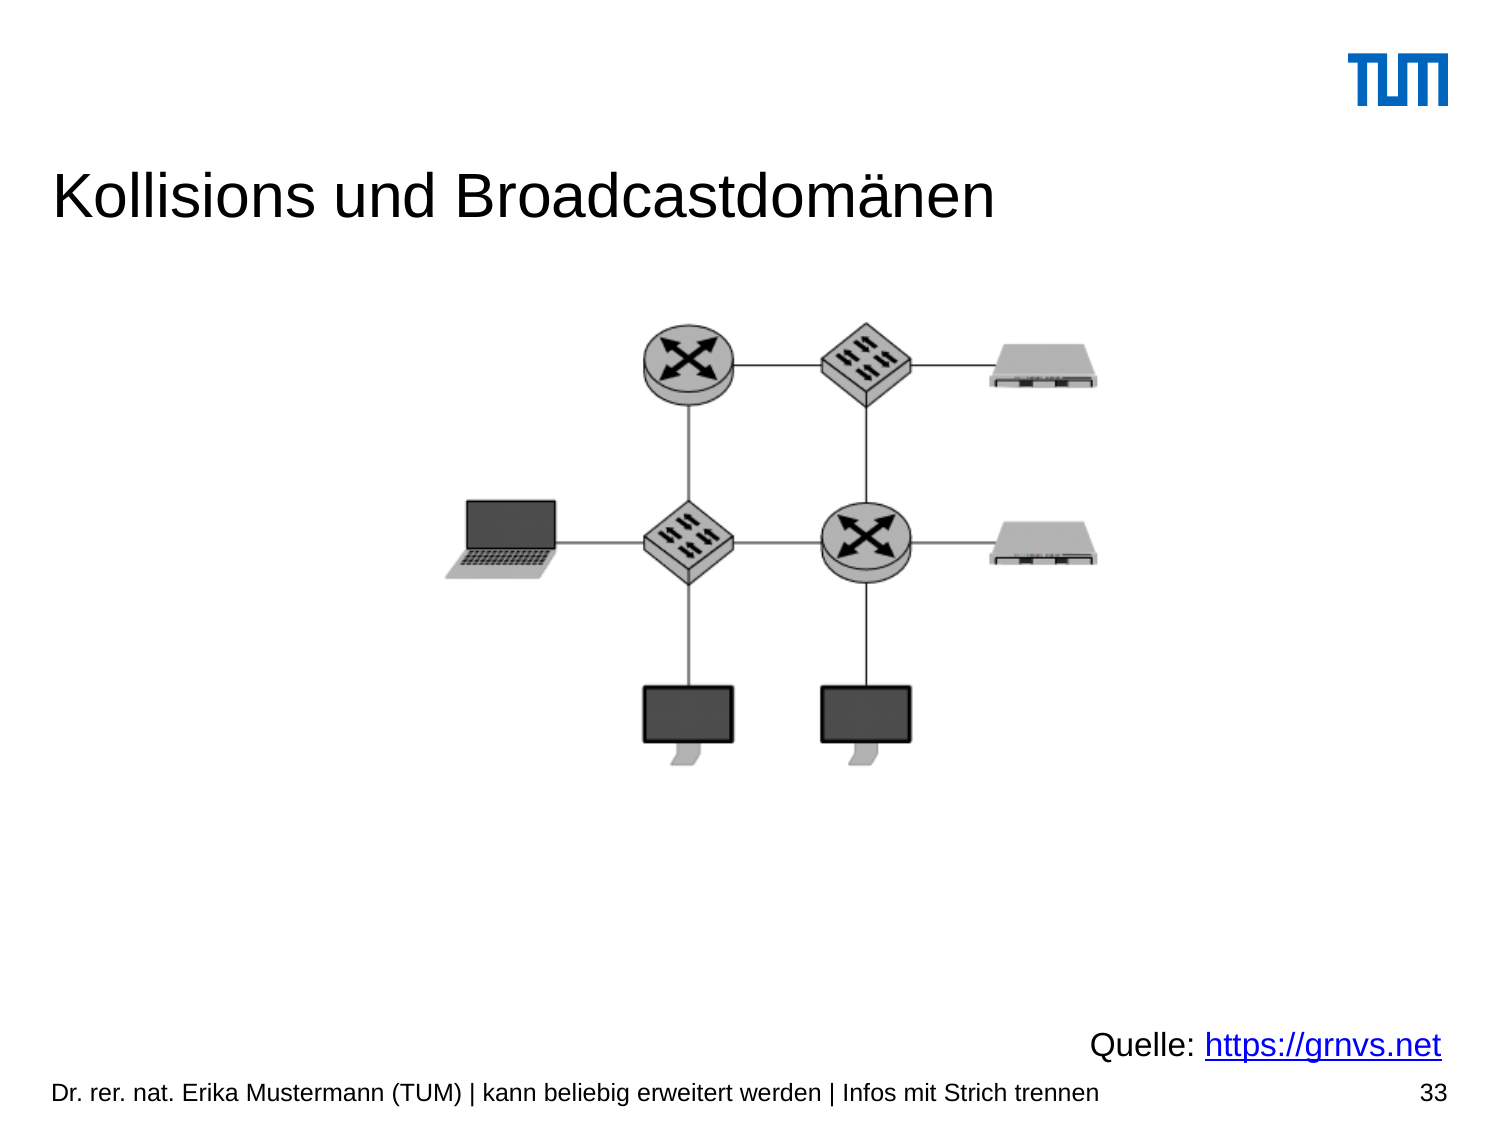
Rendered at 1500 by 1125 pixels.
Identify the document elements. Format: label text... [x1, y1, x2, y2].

title Kollisions und Broadcastdomänen [52, 162, 1449, 231]
slide_number 33 [1112, 1064, 1448, 1122]
picture [357, 299, 1143, 826]
text_box Quelle: https://grnvs.net [1090, 1017, 1448, 1064]
footer Dr. rer. nat. Erika Mustermann (TUM) | kann beliebig erweitert werden | Infos mit Strich trennen [51, 1061, 1112, 1122]
